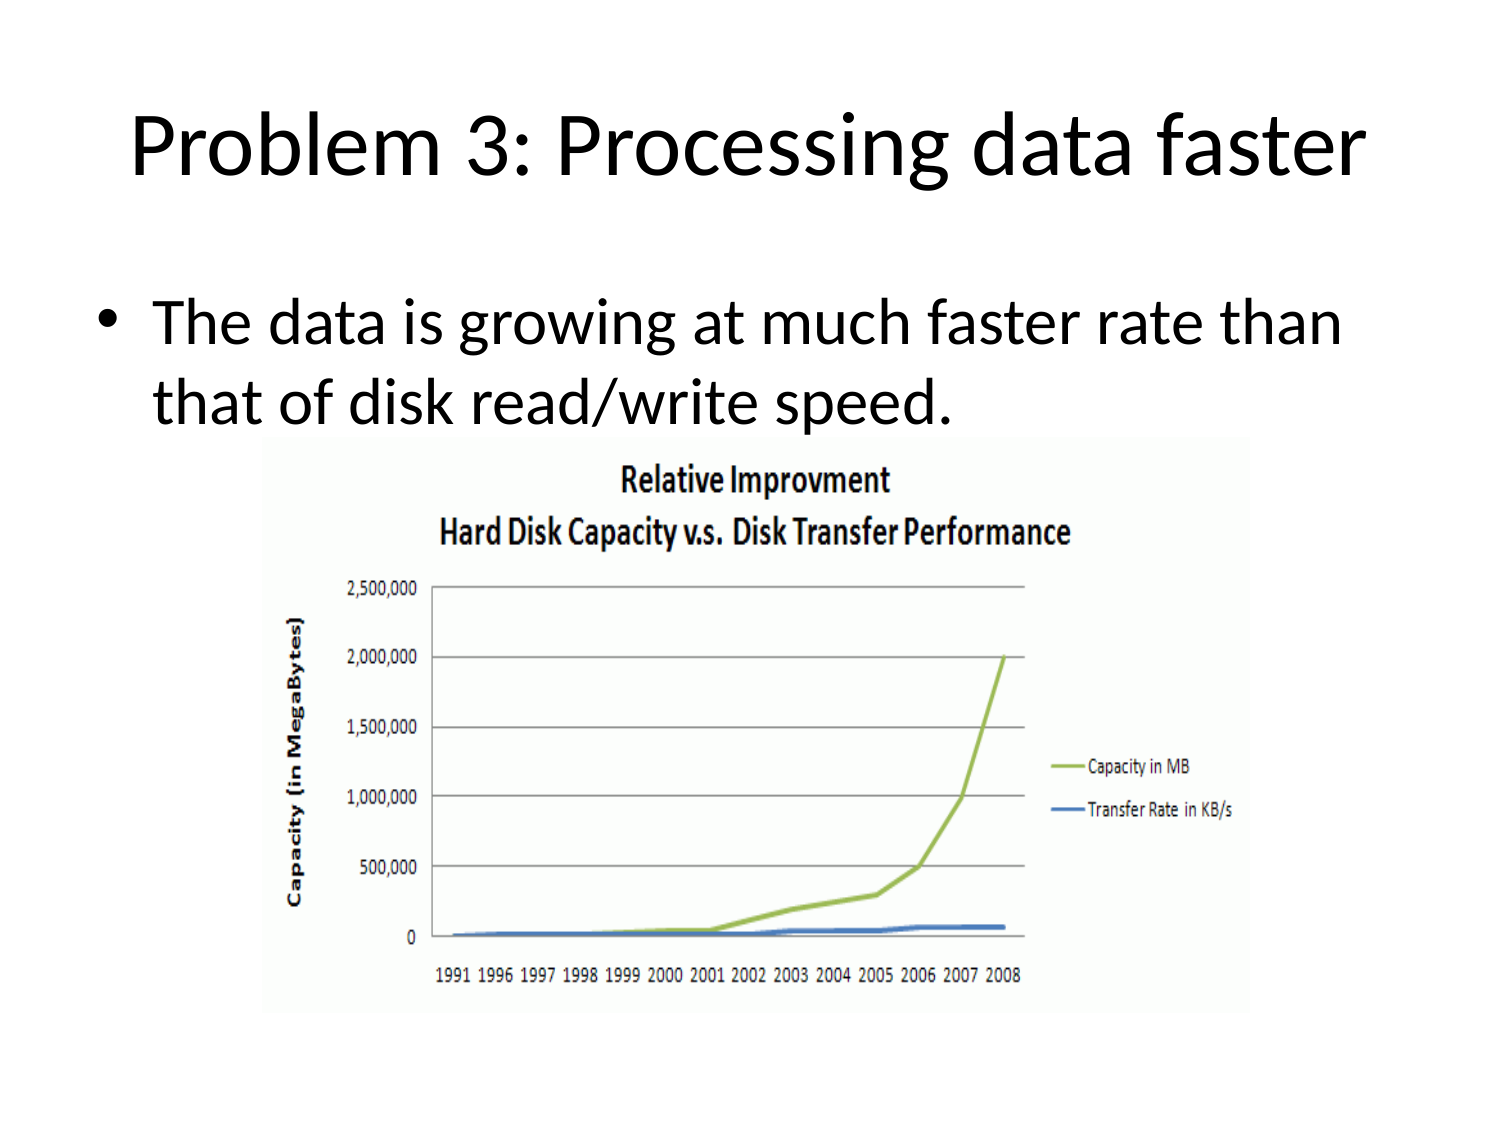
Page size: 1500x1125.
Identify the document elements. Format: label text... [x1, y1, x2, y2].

title Problem 3: Processing data faster [75, 45, 1425, 233]
list The data is growing at much faster rate than that of disk read/write speed. [81, 270, 1432, 1013]
picture [262, 437, 1251, 1013]
